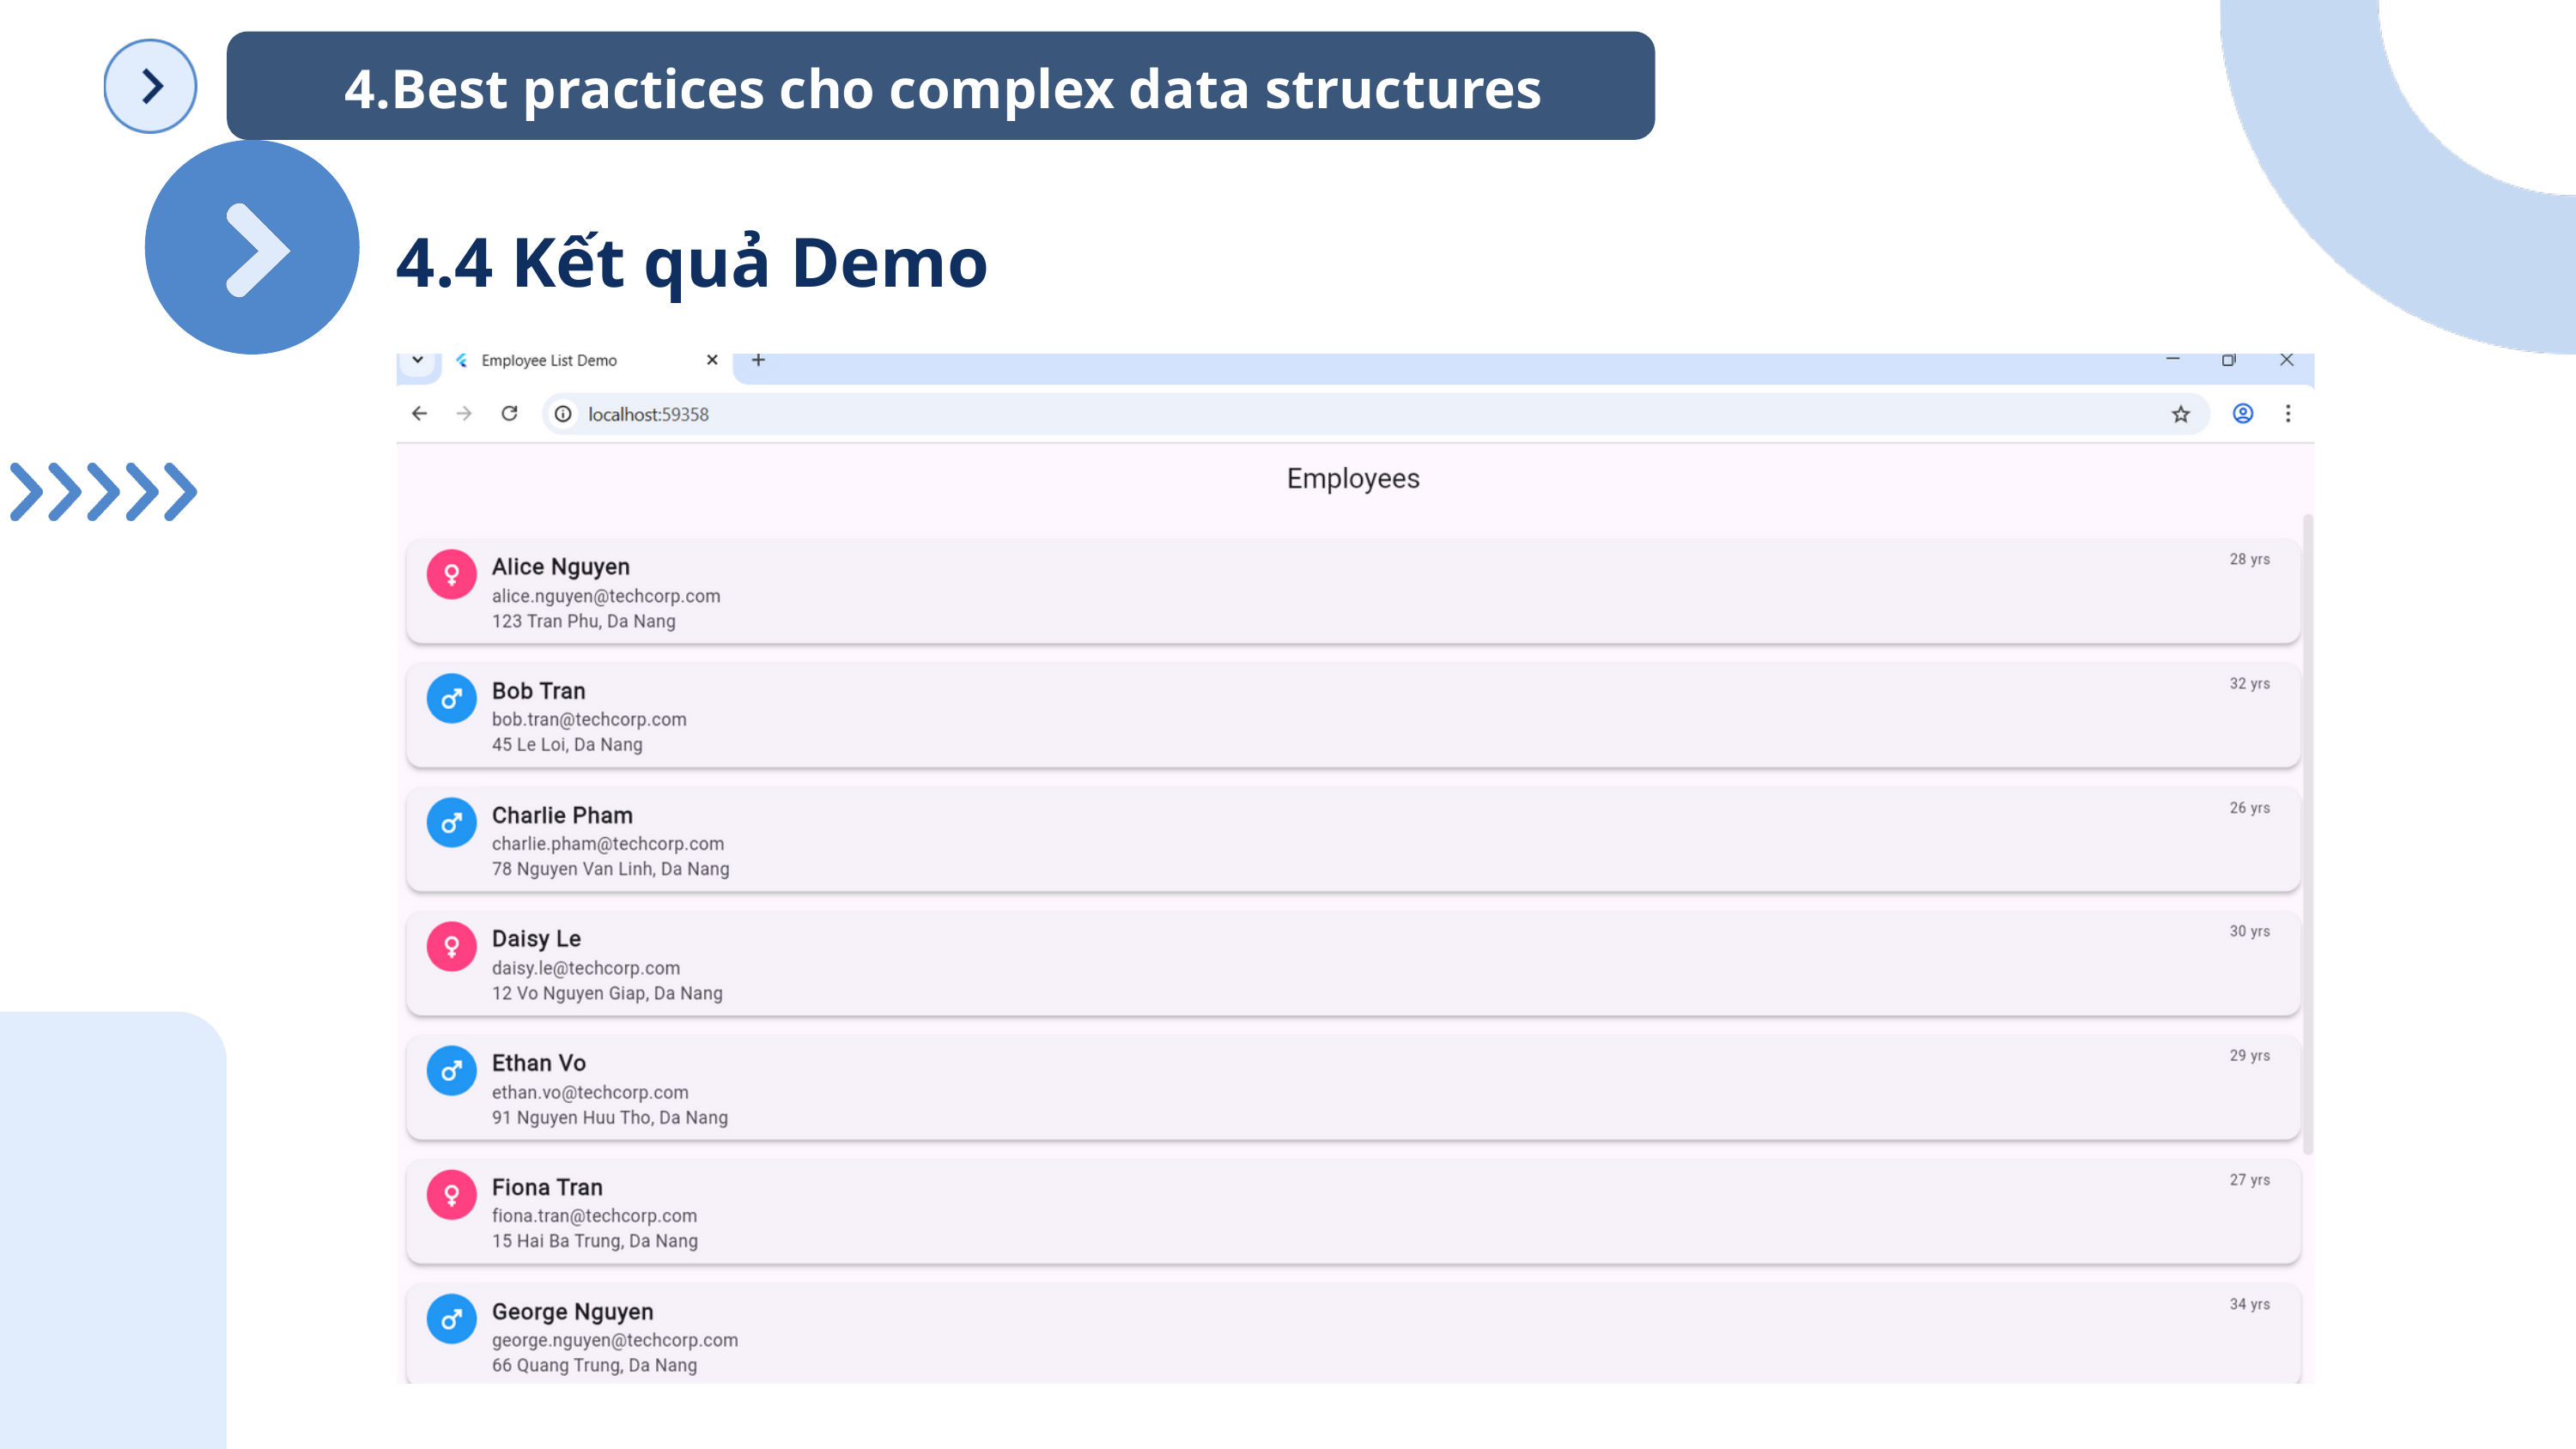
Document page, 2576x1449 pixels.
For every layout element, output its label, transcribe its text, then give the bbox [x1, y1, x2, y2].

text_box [144, 139, 360, 355]
text_box [396, 354, 2315, 1384]
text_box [0, 1011, 228, 1449]
text_box [9, 462, 198, 521]
text_box [2220, 0, 2576, 355]
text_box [226, 31, 1656, 141]
text_box [103, 39, 197, 134]
text_box 4.4 Kết quả Demo [396, 215, 2327, 301]
